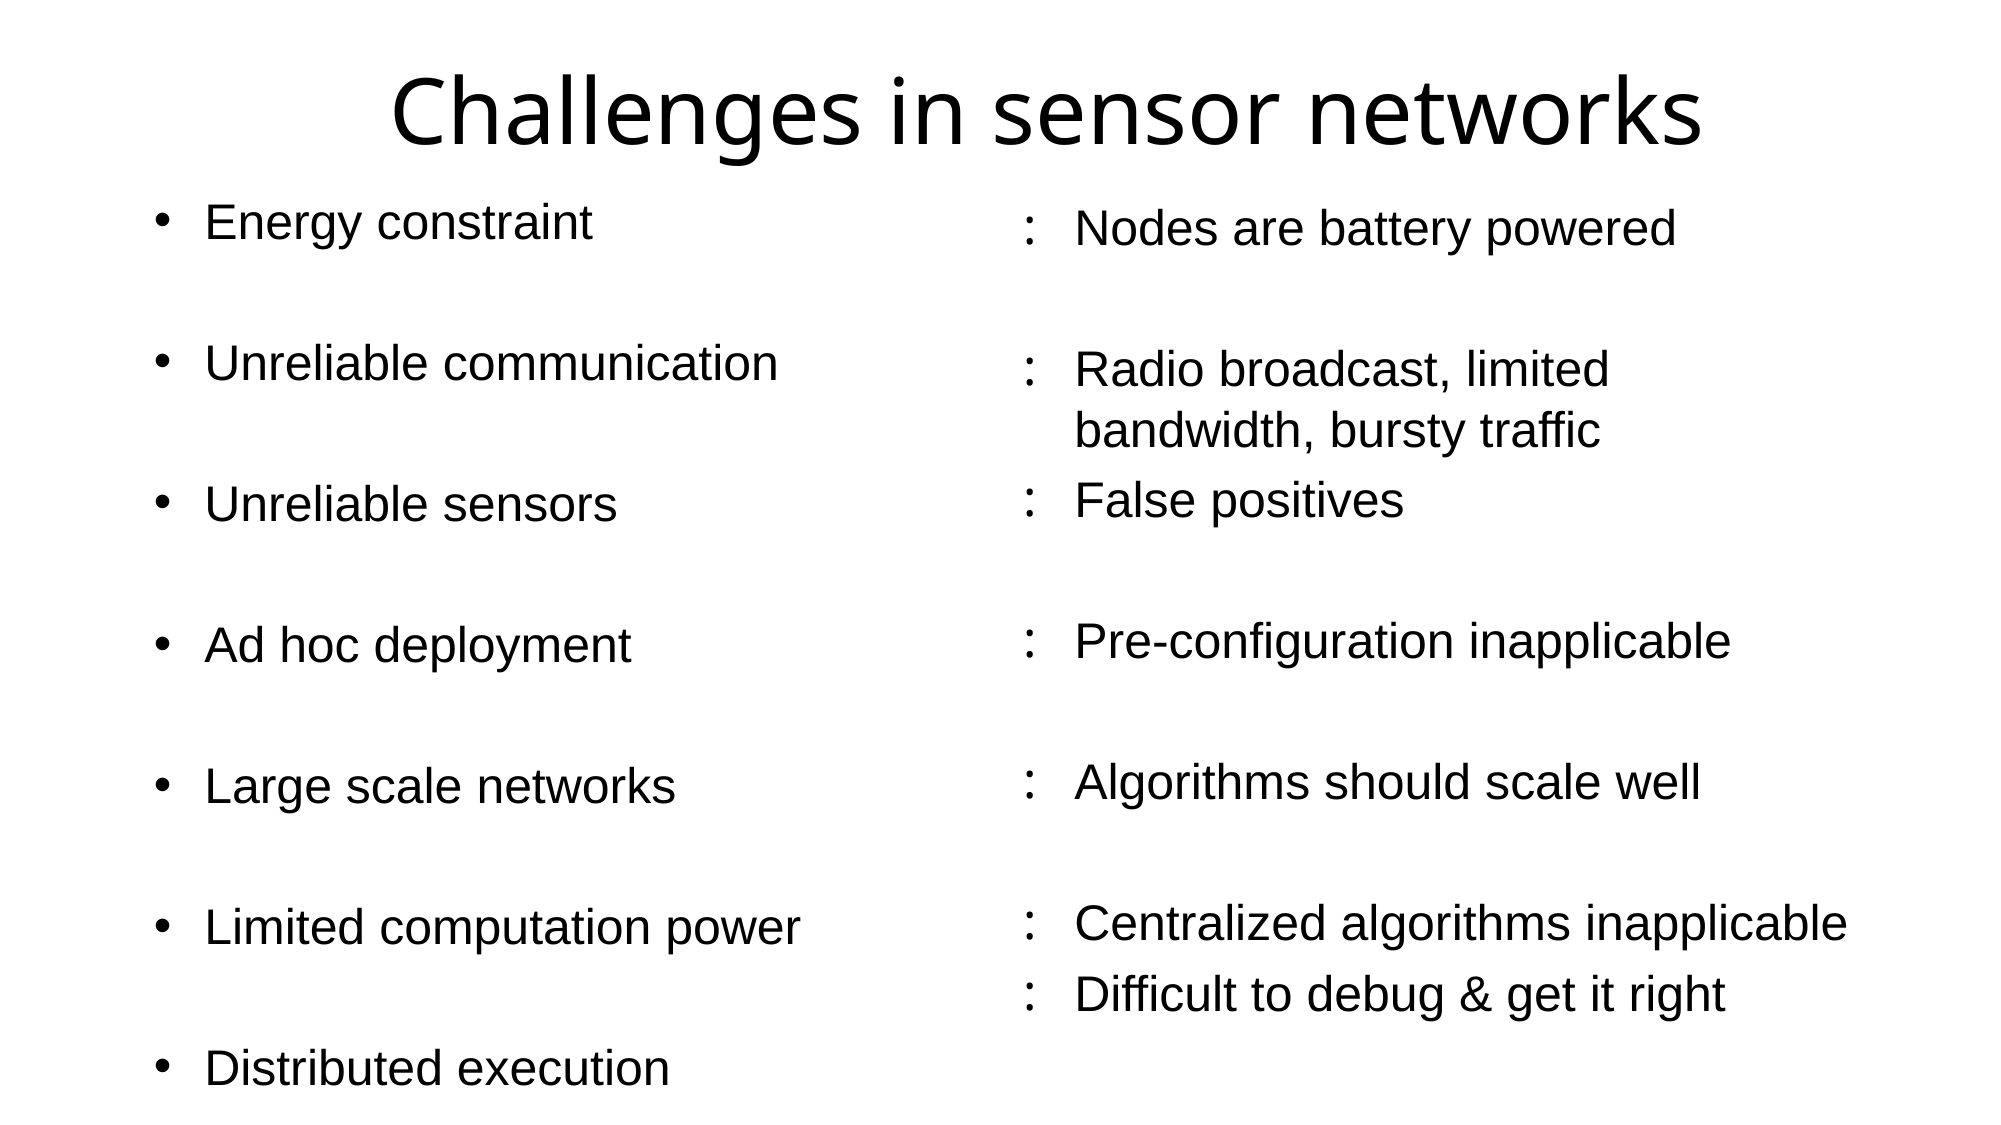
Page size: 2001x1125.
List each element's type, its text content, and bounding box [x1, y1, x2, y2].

title Challenges in sensor networks [374, 34, 1750, 182]
list Nodes are battery powered Radio broadcast, limited bandwidth, bursty traffic False positives Pre-configuration inapplicable Algorithms should scale well Centralized algorithms inapplicable Difficult to debug & get it right [1008, 187, 1870, 938]
list Energy constraint Unreliable communication Unreliable sensors Ad hoc deployment Large scale networks Limited computation power Distributed execution [138, 181, 908, 938]
